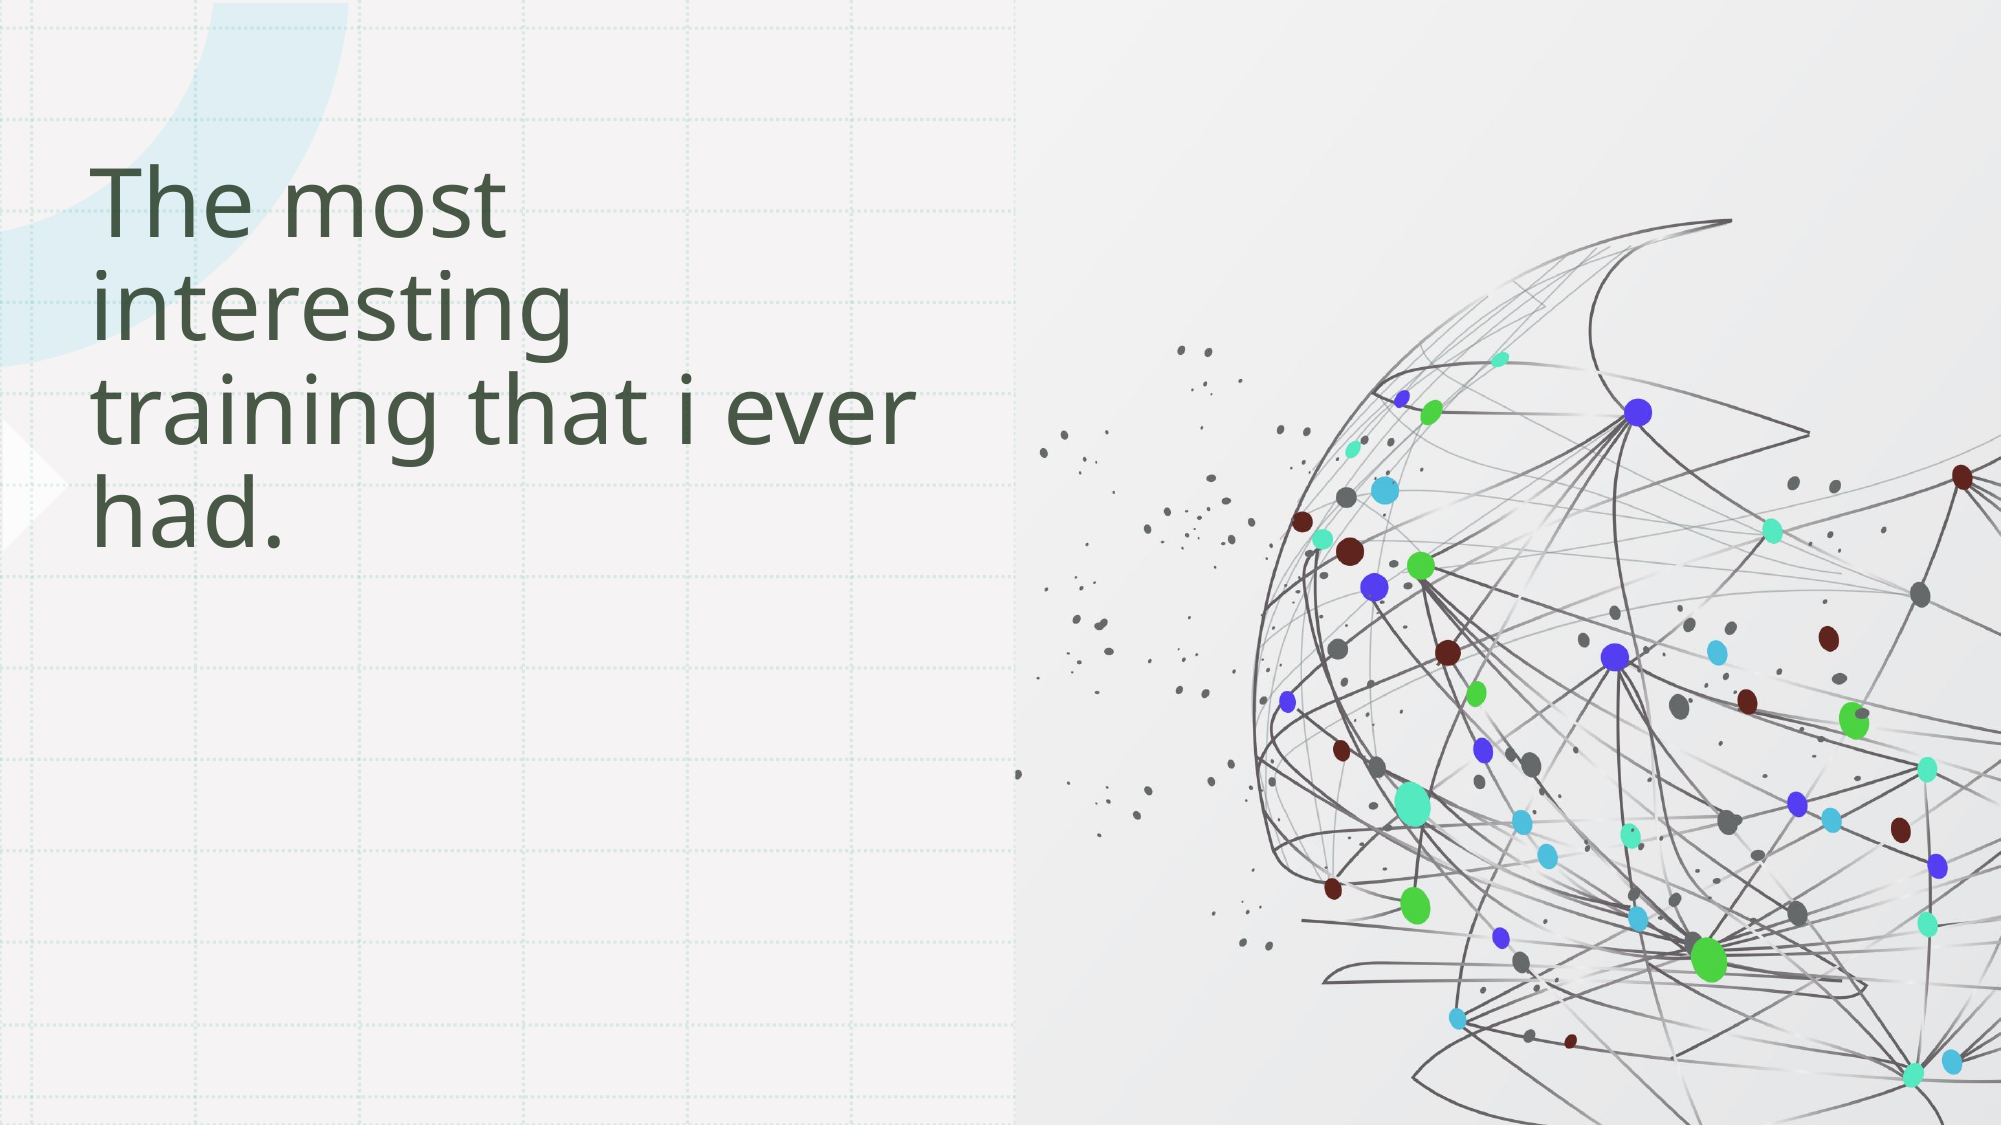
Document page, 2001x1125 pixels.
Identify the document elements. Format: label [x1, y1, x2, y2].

picture [1015, 0, 2001, 1125]
text_box [0, 0, 1015, 1125]
